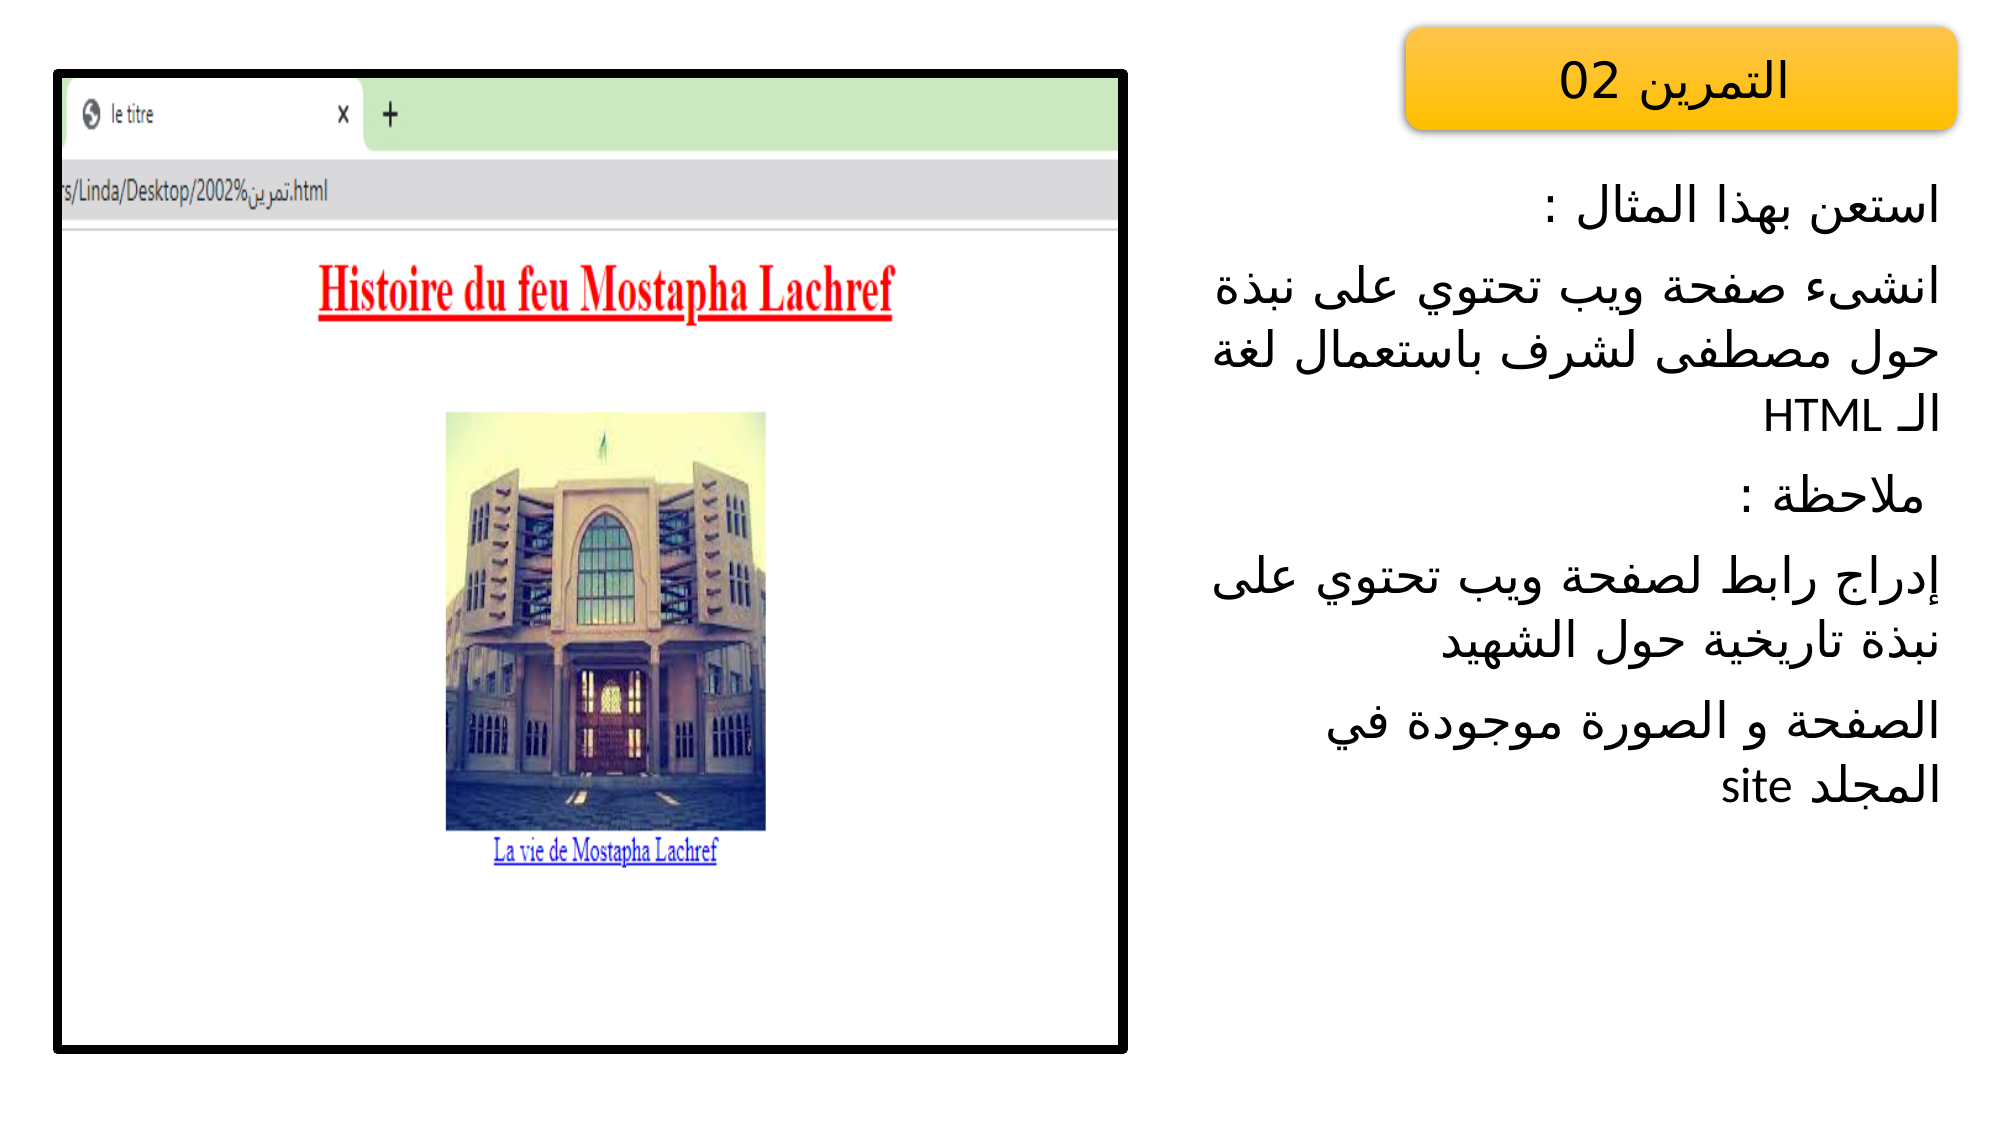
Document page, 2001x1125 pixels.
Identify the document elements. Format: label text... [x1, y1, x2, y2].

text_box استعن بهذا المثال : انشىء صفحة ويب تحتوي على نبذة حول مصطفى لشرف باستعمال لغة الـ HTML ملاحظة : إدراج رابط لصفحة ويب تحتوي على نبذة تاريخية حول الشهيد الصفحة و الصورة موجودة في المجلد site [1161, 160, 1957, 820]
text_box التمرين 02 [1406, 27, 1958, 130]
picture [62, 78, 1119, 1045]
